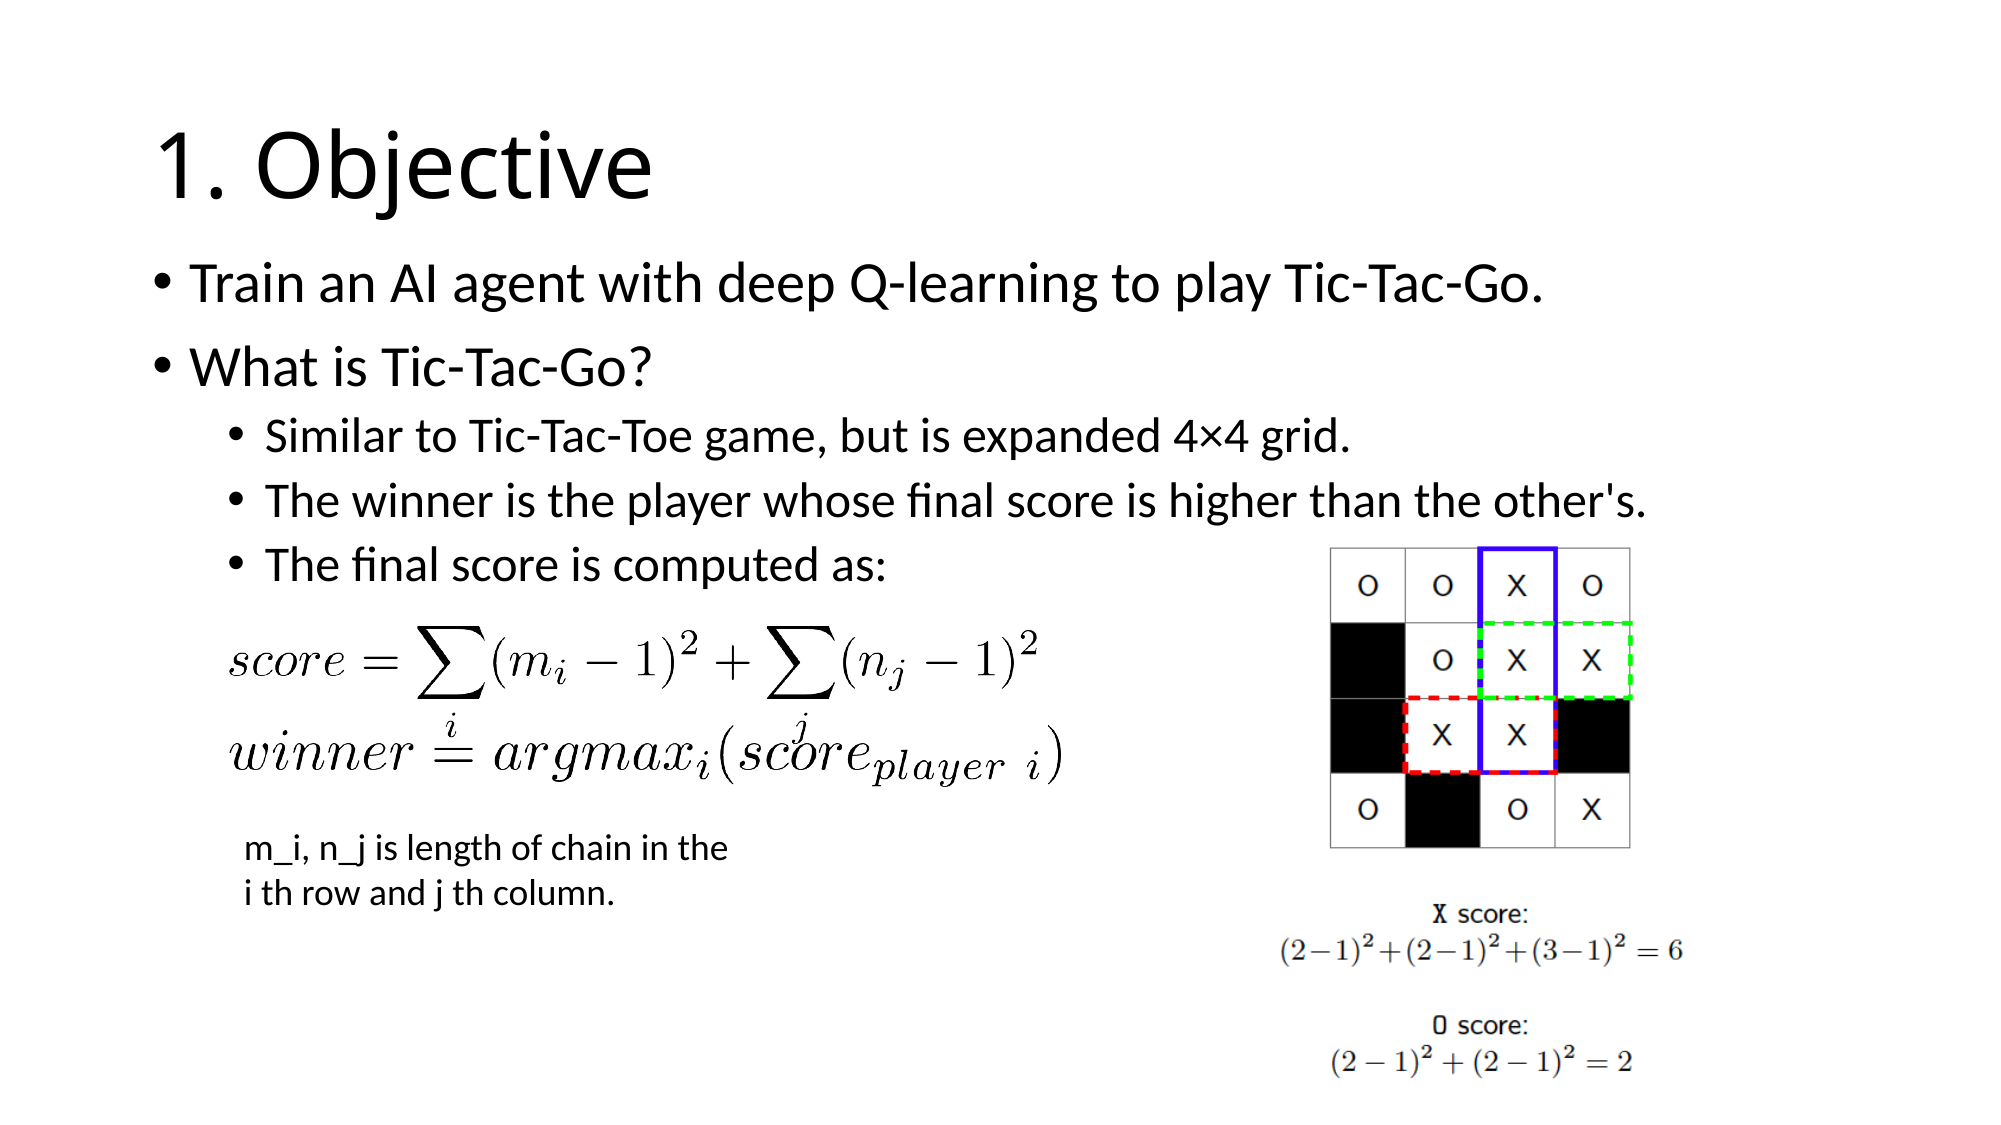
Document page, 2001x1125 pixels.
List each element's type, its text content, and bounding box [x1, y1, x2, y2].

picture [229, 626, 1061, 787]
list Train an AI agent with deep Q-learning to play Tic-Tac-Go. What is Tic-Tac-Go? Similar to Tic-Tac-Toe game, but is expanded 4×4 grid. The winner is the player whose final score is higher than the other's. The final score is computed as: [137, 244, 1863, 959]
text_box m_i, n_j is length of chain in the i th row and j th column. [229, 815, 756, 921]
title 1. Objective [137, 59, 1863, 244]
picture [1273, 537, 1697, 1090]
